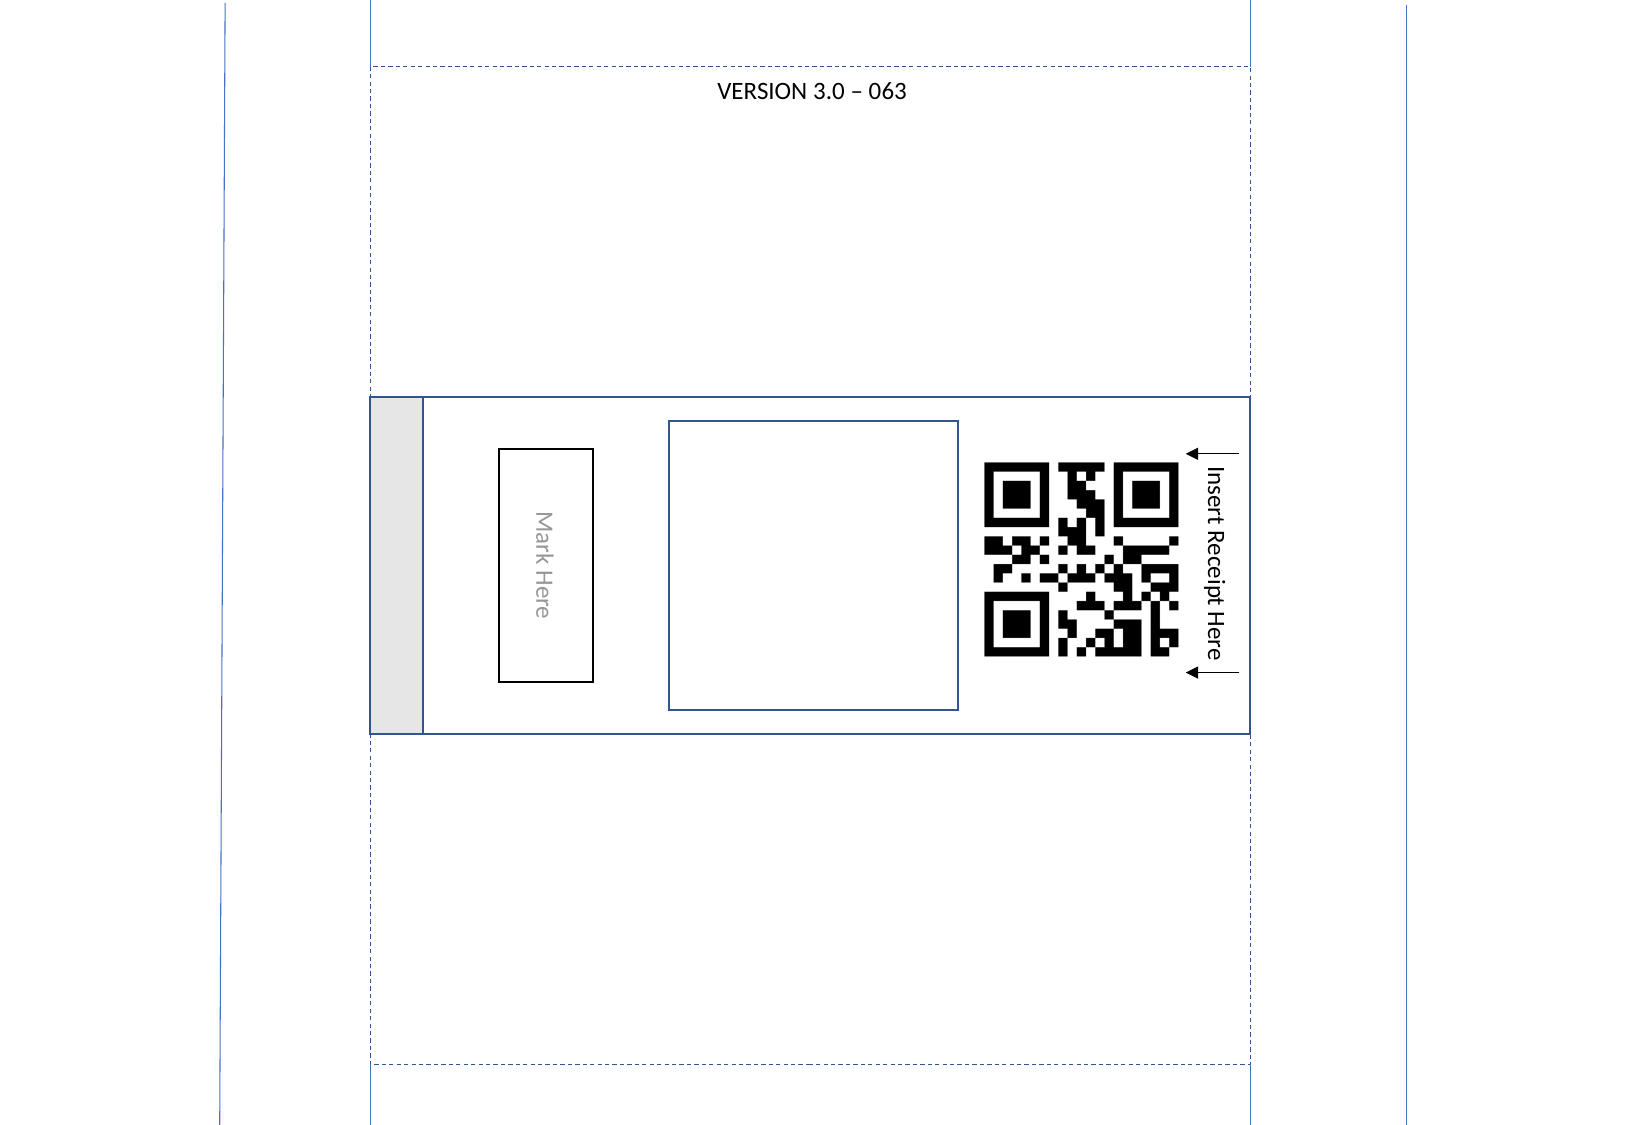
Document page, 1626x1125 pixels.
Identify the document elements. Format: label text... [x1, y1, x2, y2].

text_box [219, 2, 226, 1125]
picture [966, 444, 1197, 675]
text_box [369, 66, 1251, 398]
text_box [668, 420, 959, 711]
text_box [369, 732, 1251, 1065]
text_box [424, 398, 1251, 733]
text_box [369, 398, 424, 733]
text_box VERSION 3.0 – 063 [702, 66, 923, 112]
text_box Mark Here [498, 448, 594, 683]
